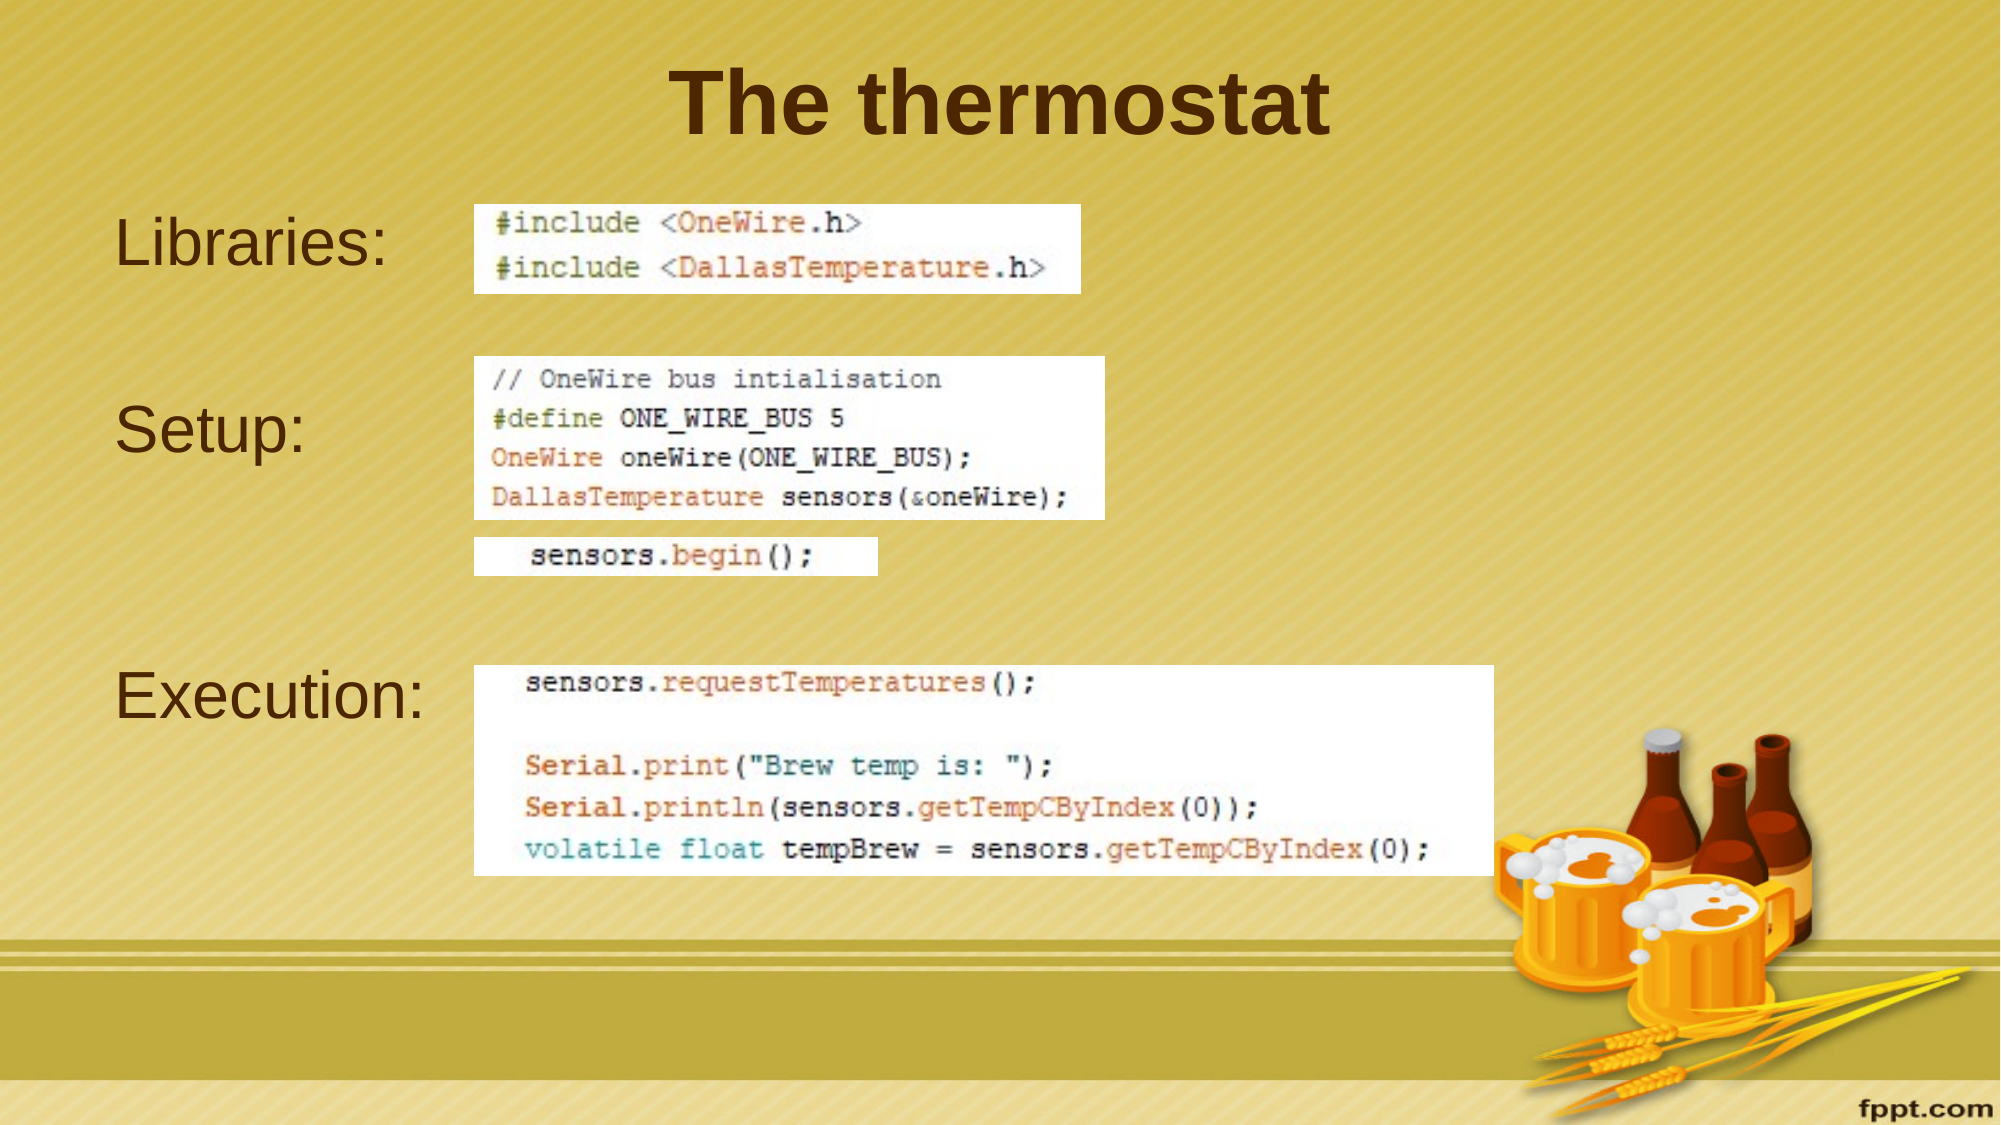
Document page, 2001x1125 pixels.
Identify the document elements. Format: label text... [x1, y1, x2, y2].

picture [0, 0, 2001, 1125]
list Libraries: Setup: Execution: [99, 191, 1900, 934]
title The thermostat [99, 3, 1900, 191]
